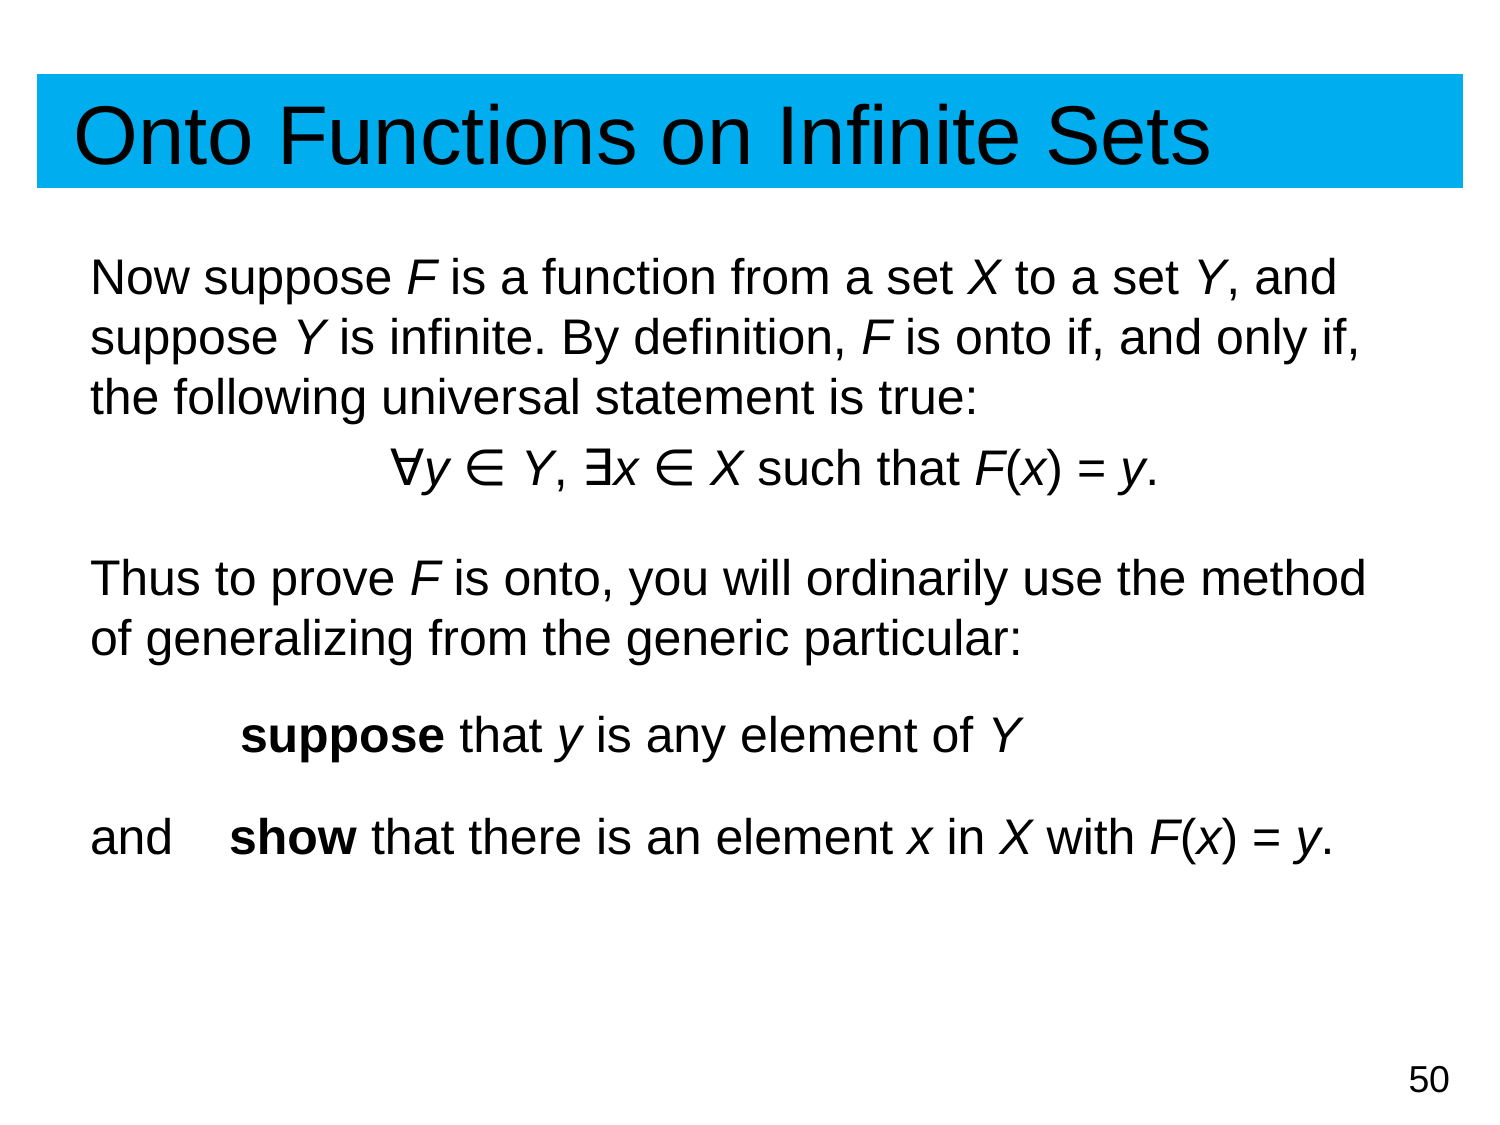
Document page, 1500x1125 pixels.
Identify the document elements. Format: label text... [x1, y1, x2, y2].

list Now suppose F is a function from a set X to a set Y, and suppose Y is infinite. By definition, F is onto if, and only if, the following universal statement is true: ∀y ∈ Y, ∃x ∈ X such that F(x) = y. Thus to prove F is onto, you will ordinarily use the method of generalizing from the generic particular: suppose that y is any element of Y and show that there is an element x in X with F(x) = y. [75, 237, 1425, 900]
title Onto Functions on Infinite Sets [58, 37, 1408, 225]
